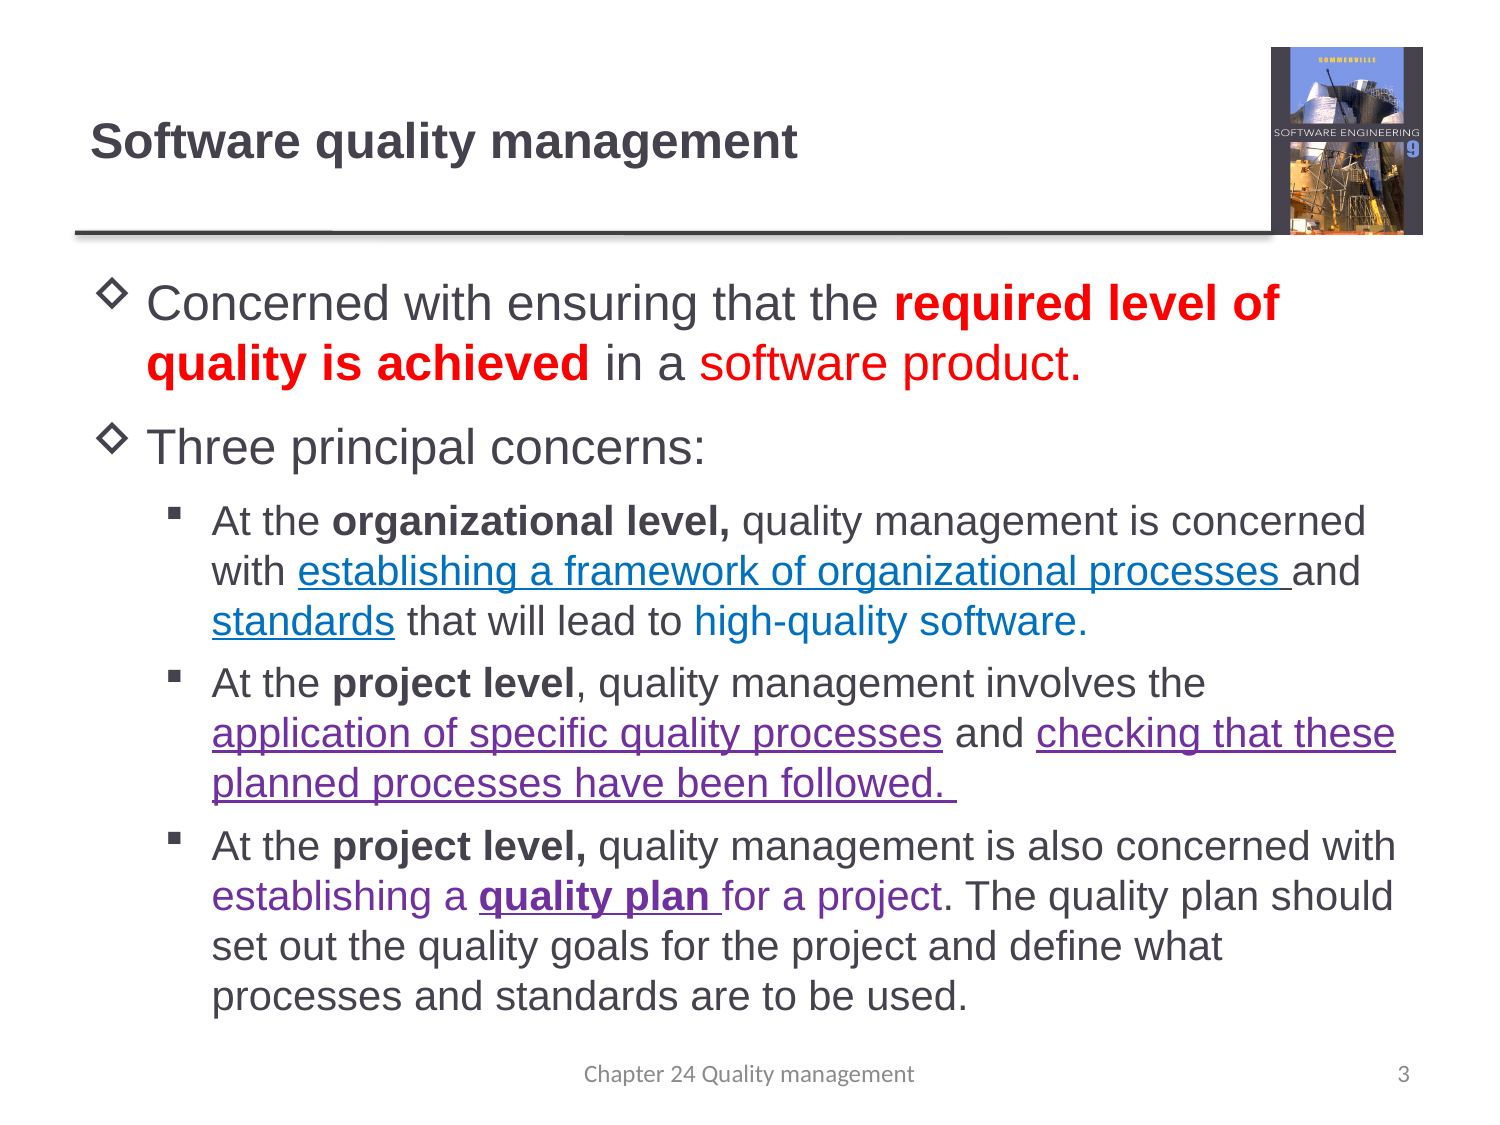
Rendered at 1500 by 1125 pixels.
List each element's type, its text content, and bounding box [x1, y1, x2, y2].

footer Chapter 24 Quality management [512, 1042, 988, 1103]
picture [1272, 47, 1423, 235]
title Software quality management [74, 44, 1272, 233]
slide_number 3 [1074, 1042, 1425, 1103]
list Concerned with ensuring that the required level of quality is achieved in a software product. Three principal concerns: At the organizational level, quality management is concerned with establishing a framework of organizational processes and standards that will lead to high-quality software. At the project level, quality management involves the application of specific quality processes and checking that these planned processes have been followed. At the project level, quality management is also concerned with establishing a quality plan for a project. The quality plan should set out the quality goals for the project and define what processes and standards are to be used. [75, 262, 1425, 1005]
